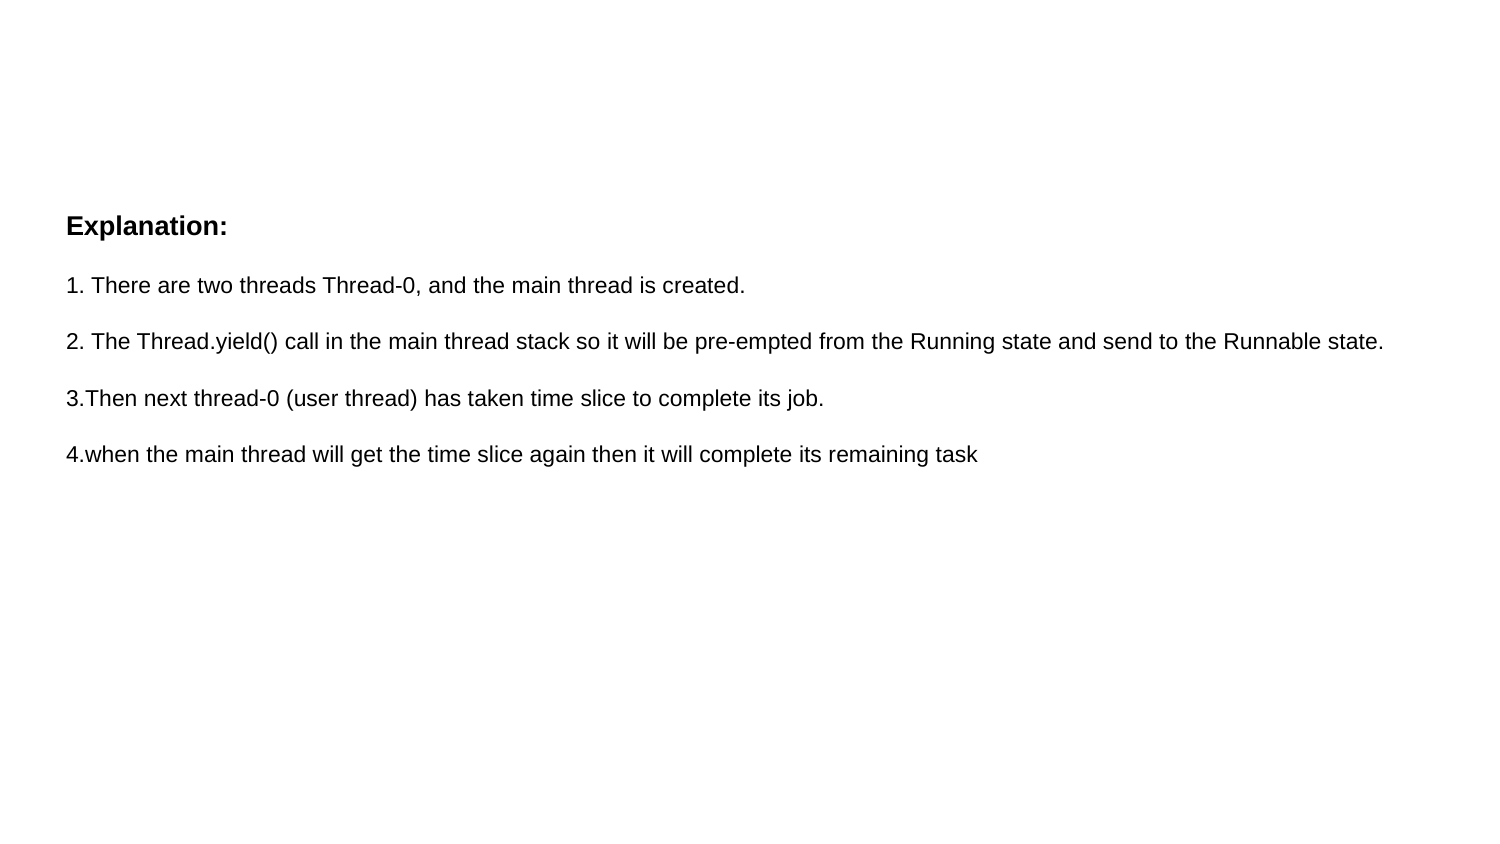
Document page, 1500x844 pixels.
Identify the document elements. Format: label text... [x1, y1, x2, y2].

list Explanation: 1. There are two threads Thread-0, and the main thread is created. 2. The Thread.yield() call in the main thread stack so it will be pre-empted from the Running state and send to the Runnable state. 3.Then next thread-0 (user thread) has taken time slice to complete its job. 4.when the main thread will get the time slice again then it will complete its remaining task [51, 189, 1449, 750]
